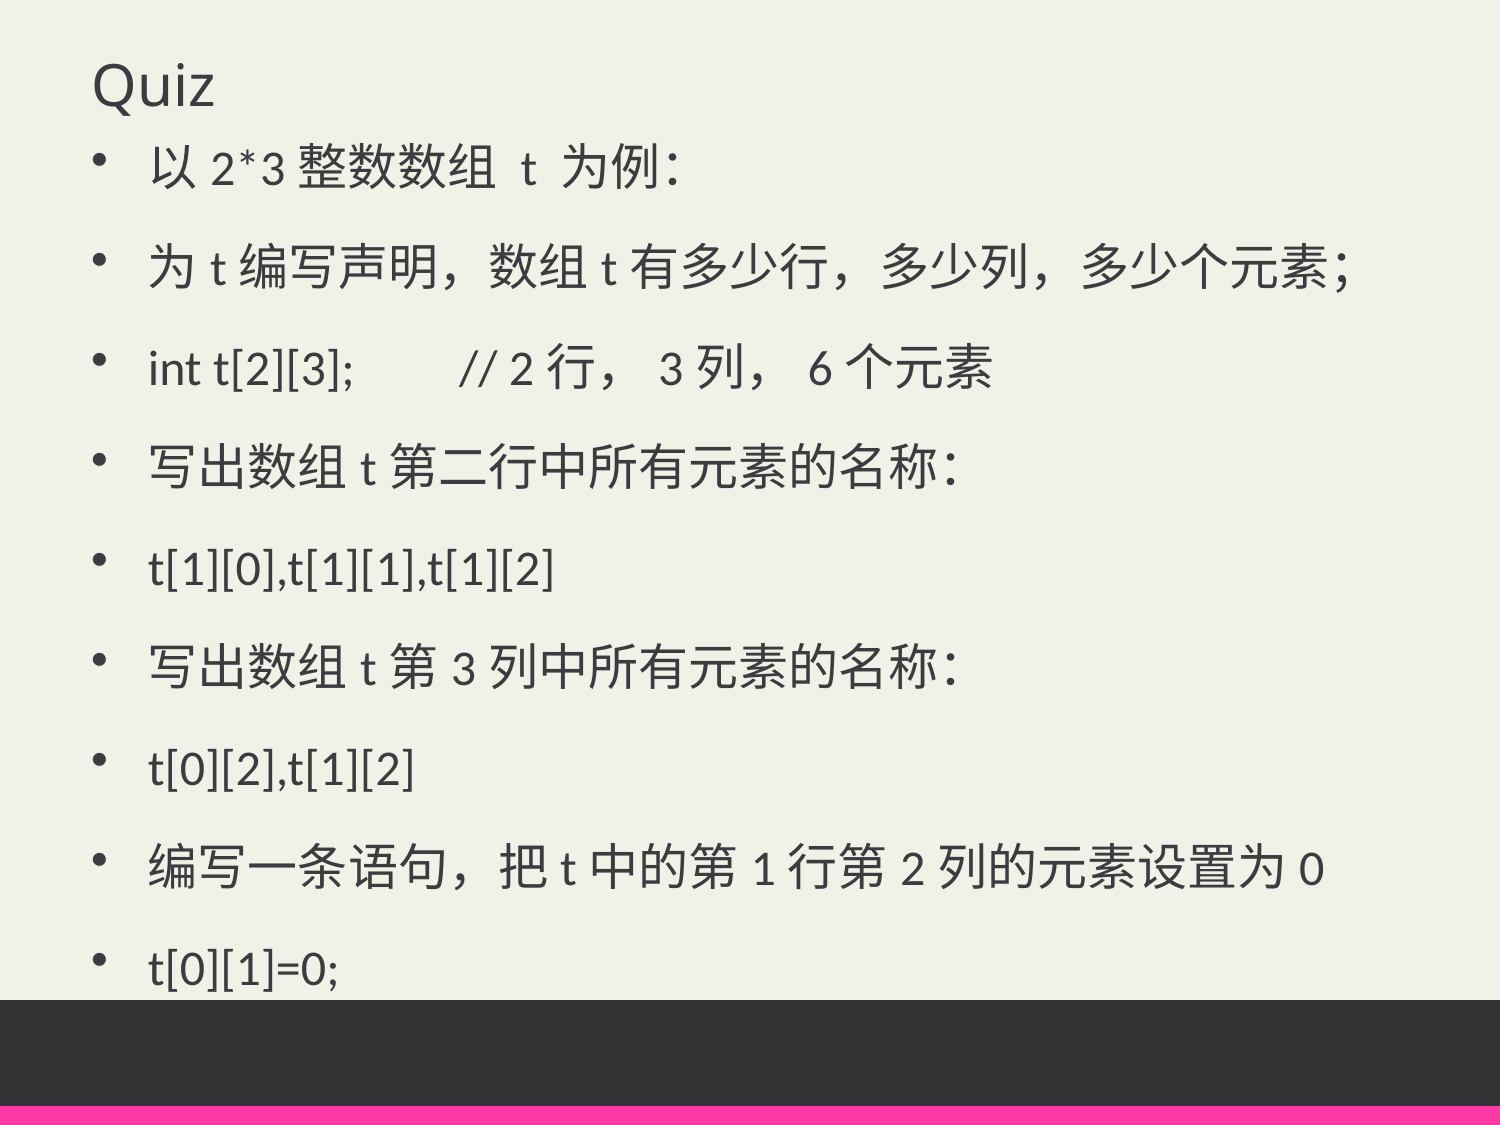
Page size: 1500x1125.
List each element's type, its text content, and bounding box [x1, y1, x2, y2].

list 以2*3整数数组 t 为例： 为t编写声明，数组t有多少行，多少列，多少个元素； int t[2][3]; // 2行，3列，6个元素 写出数组t第二行中所有元素的名称： t[1][0],t[1][1],t[1][2] 写出数组t第3列中所有元素的名称： t[0][2],t[1][2] 编写一条语句，把t中的第1行第2列的元素设置为0 t[0][1]=0; [76, 125, 1427, 970]
title Quiz [76, 42, 1427, 124]
picture [0, 0, 1500, 1125]
